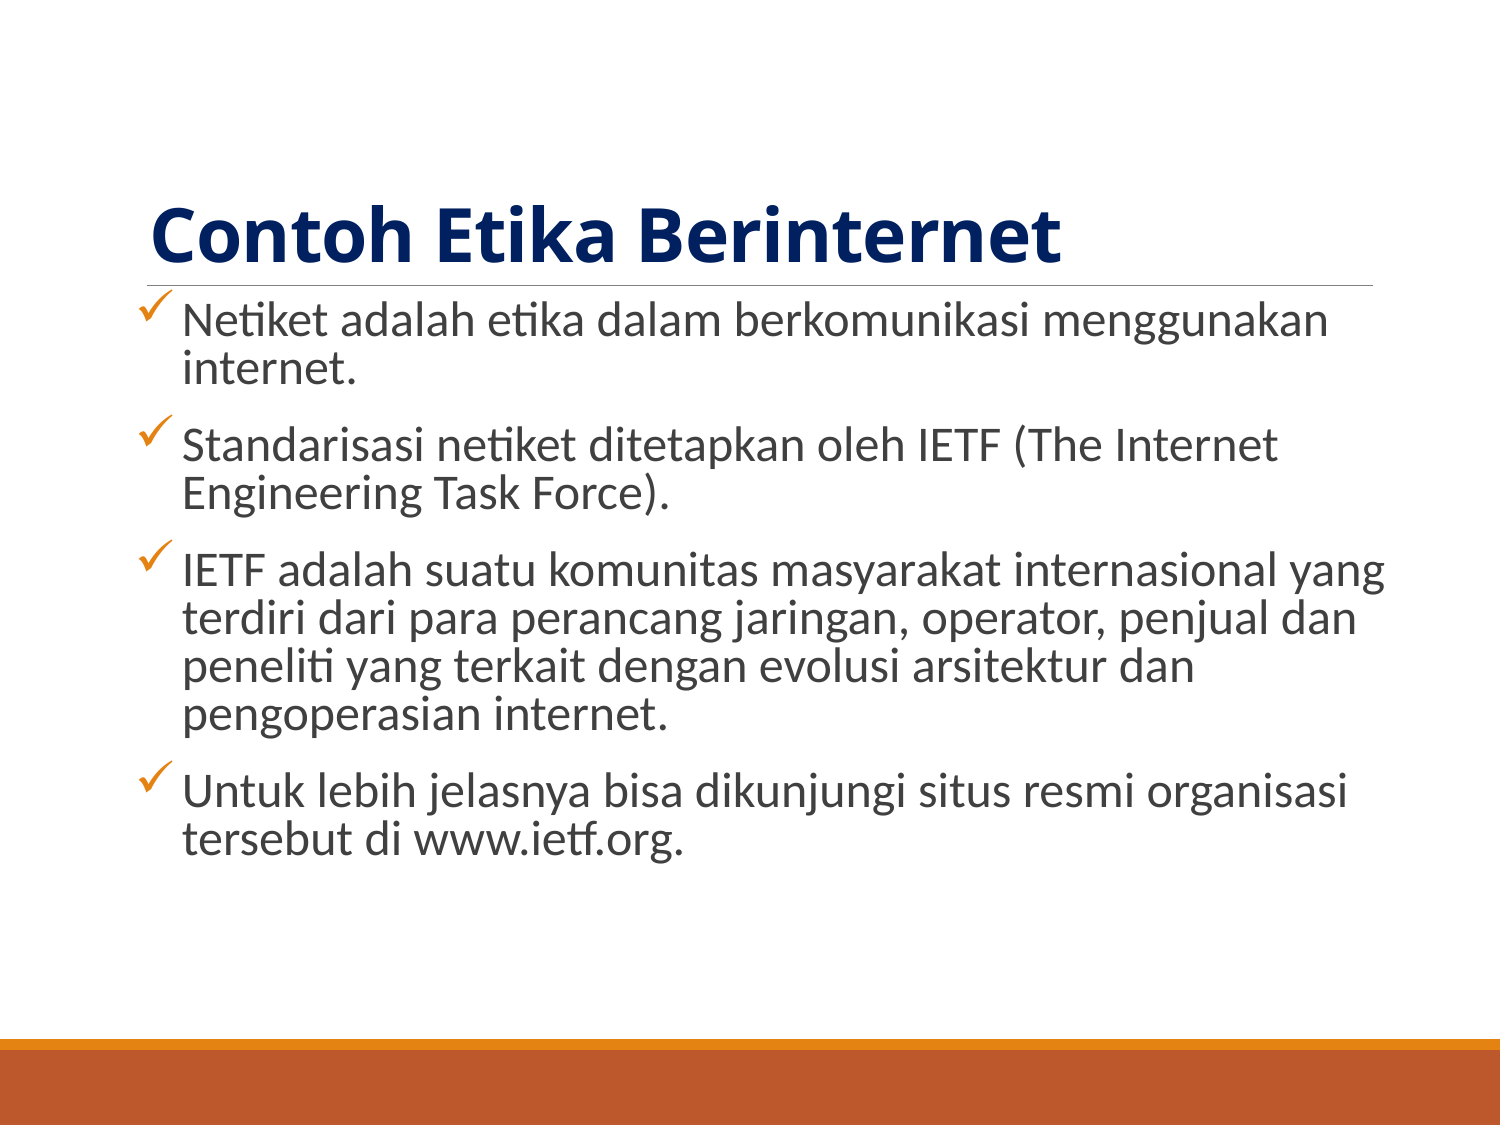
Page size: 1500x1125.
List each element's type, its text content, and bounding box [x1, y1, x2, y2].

list Netiket adalah etika dalam berkomunikasi menggunakan internet. Standarisasi netiket ditetapkan oleh IETF (The Internet Engineering Task Force). IETF adalah suatu komunitas masyarakat internasional yang terdiri dari para perancang jaringan, operator, penjual dan peneliti yang terkait dengan evolusi arsitektur dan pengoperasian internet. Untuk lebih jelasnya bisa dikunjungi situs resmi organisasi tersebut di www.ietf.org. [134, 290, 1471, 951]
title Contoh Etika Berinternet [134, 47, 1373, 285]
